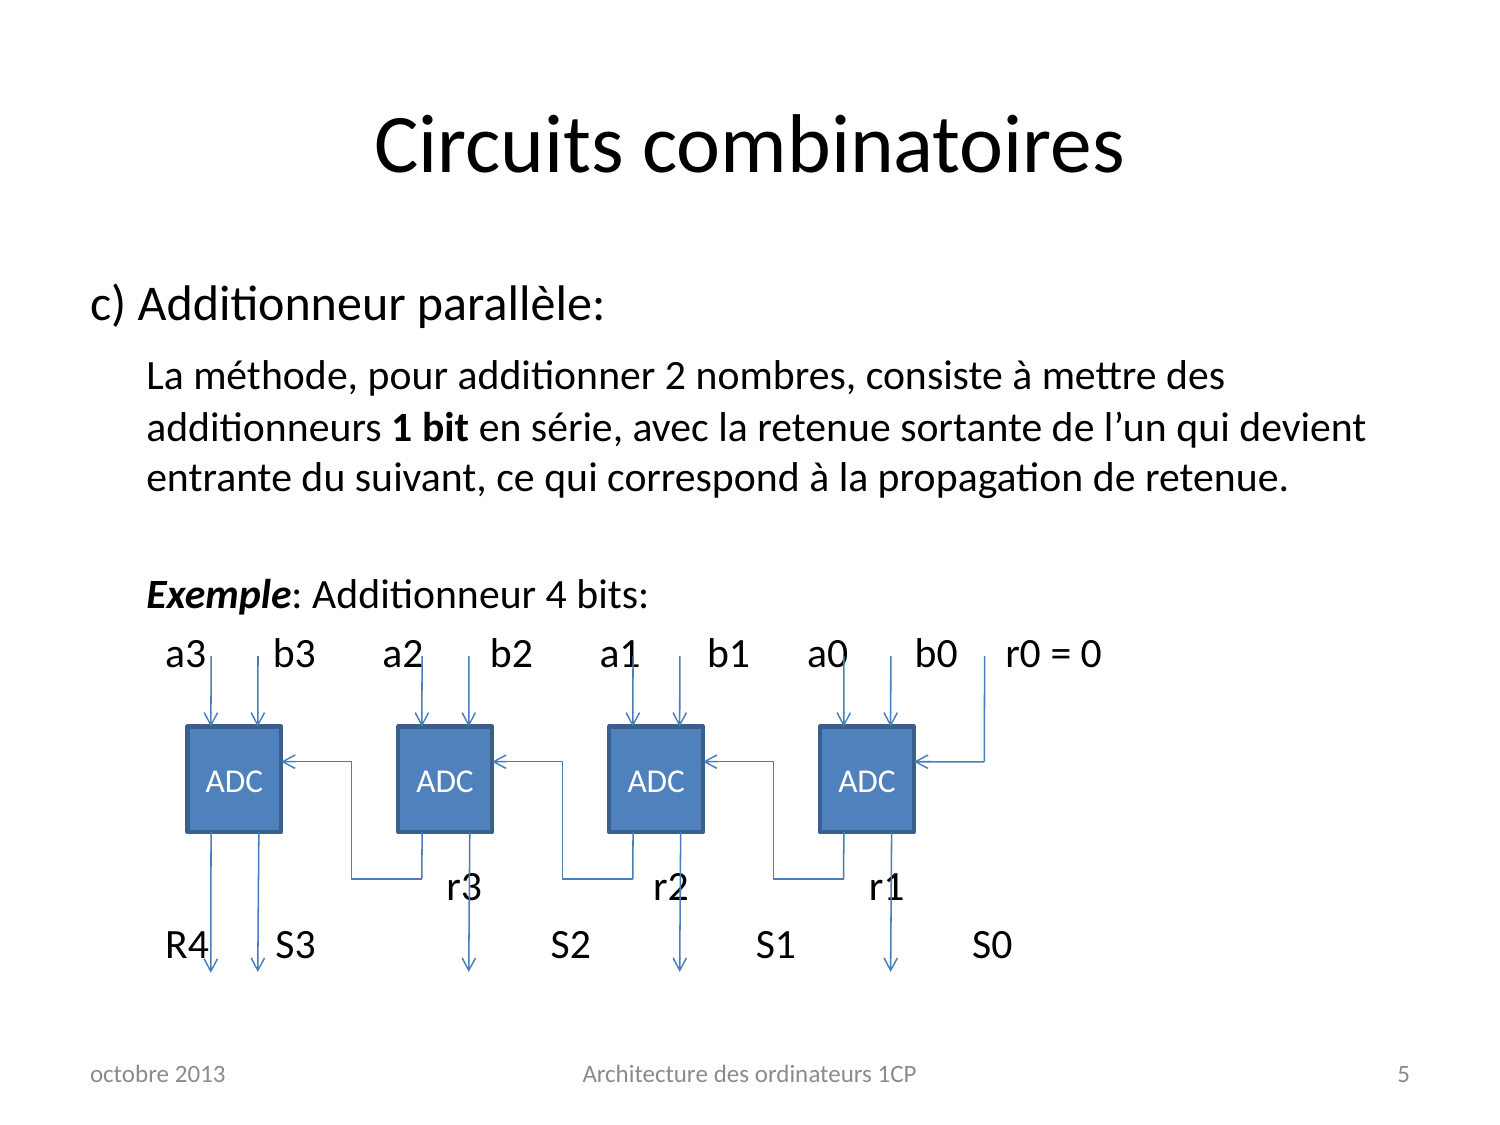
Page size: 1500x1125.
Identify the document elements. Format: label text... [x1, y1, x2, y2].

footer Architecture des ordinateurs 1CP [512, 1042, 988, 1103]
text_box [702, 761, 844, 880]
slide_number octobre 2013 [75, 1042, 425, 1103]
text_box ADC [185, 724, 283, 834]
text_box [280, 761, 423, 880]
text_box ADC [607, 724, 705, 834]
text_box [491, 761, 633, 880]
title Circuits combinatoires [75, 45, 1425, 233]
slide_number 5 [1074, 1042, 1425, 1103]
list c) Additionneur parallèle: La méthode, pour additionner 2 nombres, consiste à mettre des additionneurs 1 bit en série, avec la retenue sortante de l’un qui devient entrante du suivant, ce qui correspond à la propagation de retenue. Exemple: Additionneur 4 bits: a3 b3 a2 b2 a1 b1 a0 b0 r0 = 0 r3 r2 r1 R4 S3 S2 S1 S0 [75, 262, 1425, 1005]
text_box ADC [396, 724, 494, 834]
text_box ADC [818, 724, 916, 834]
